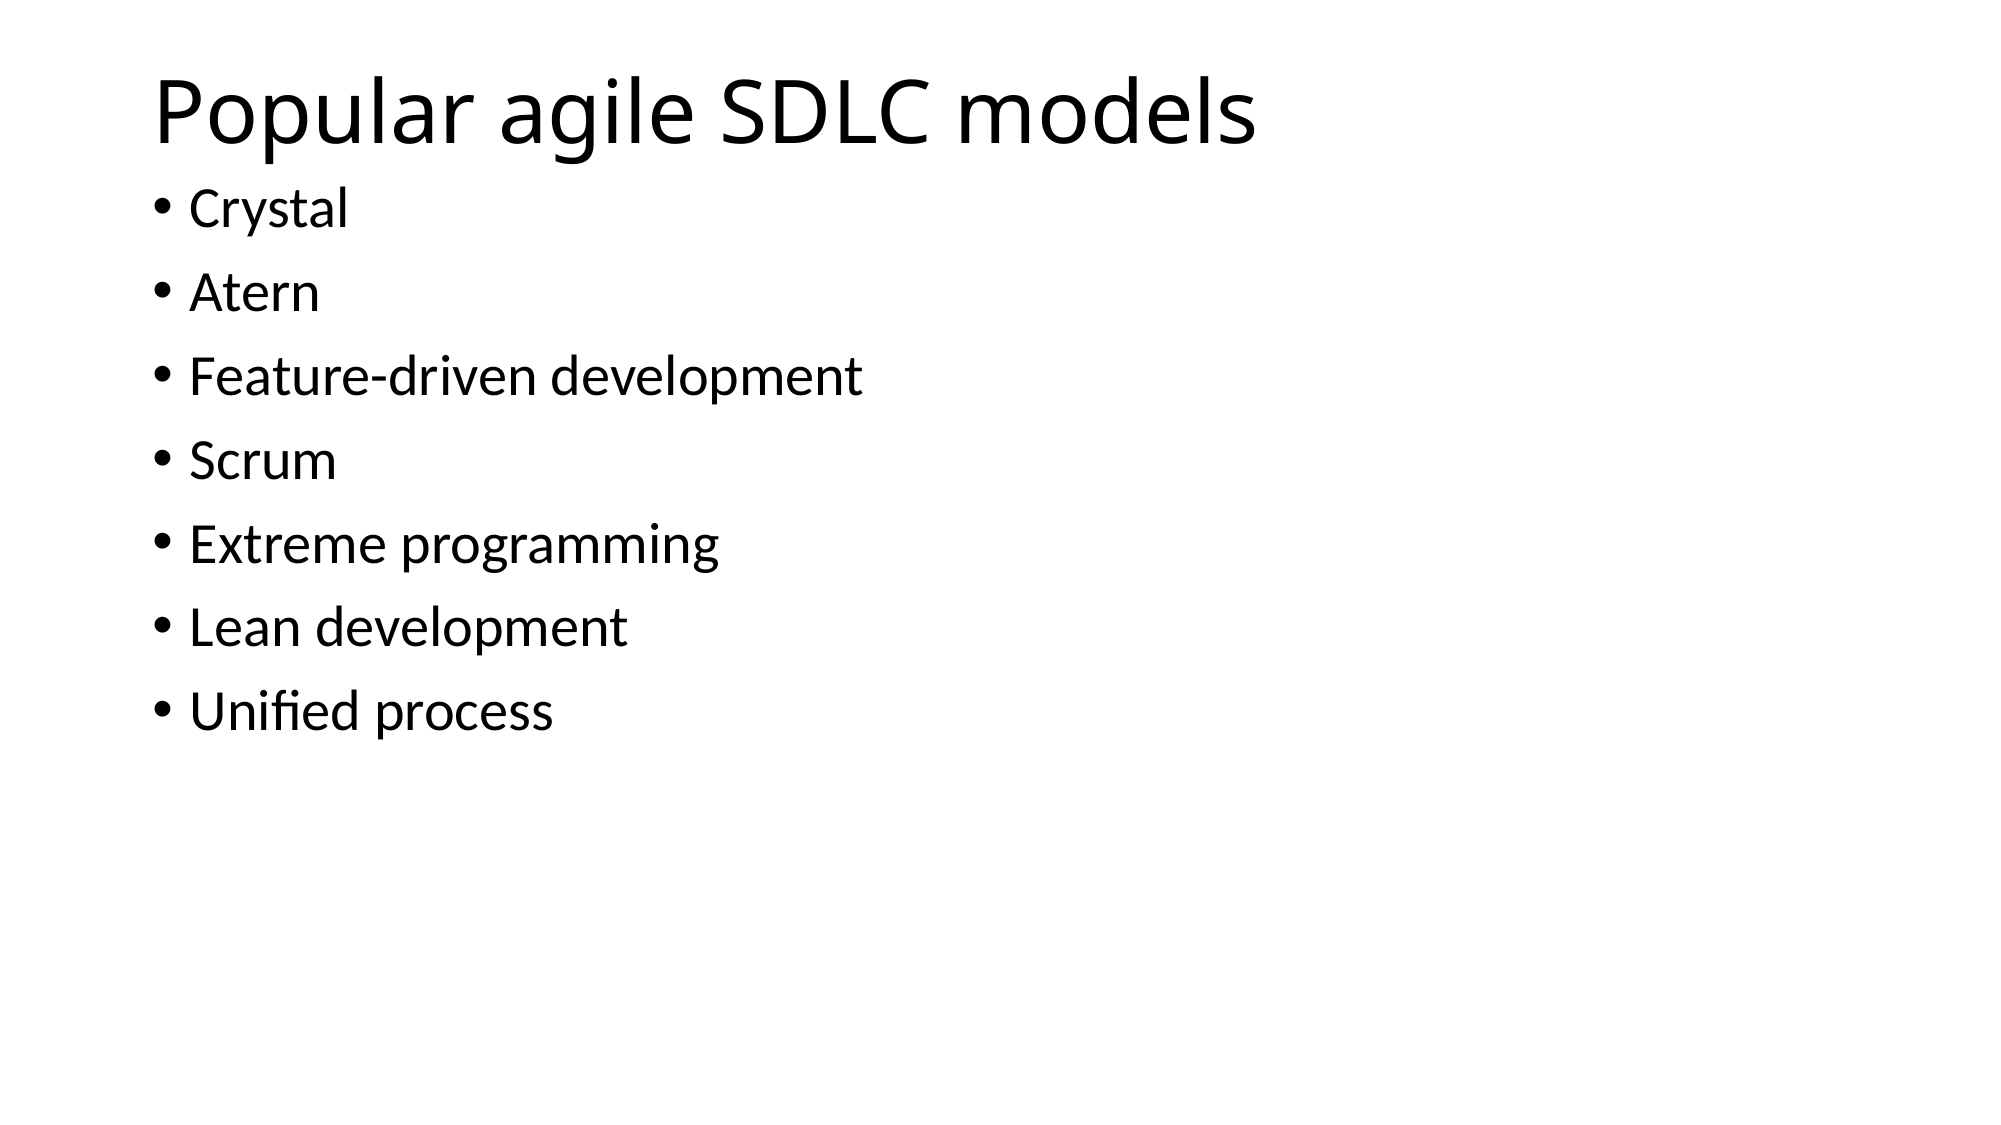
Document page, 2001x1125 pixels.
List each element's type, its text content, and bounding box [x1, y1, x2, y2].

title Popular agile SDLC models [137, 59, 1863, 170]
list Crystal Atern Feature-driven development Scrum Extreme programming Lean development Unified process [137, 170, 1863, 1014]
